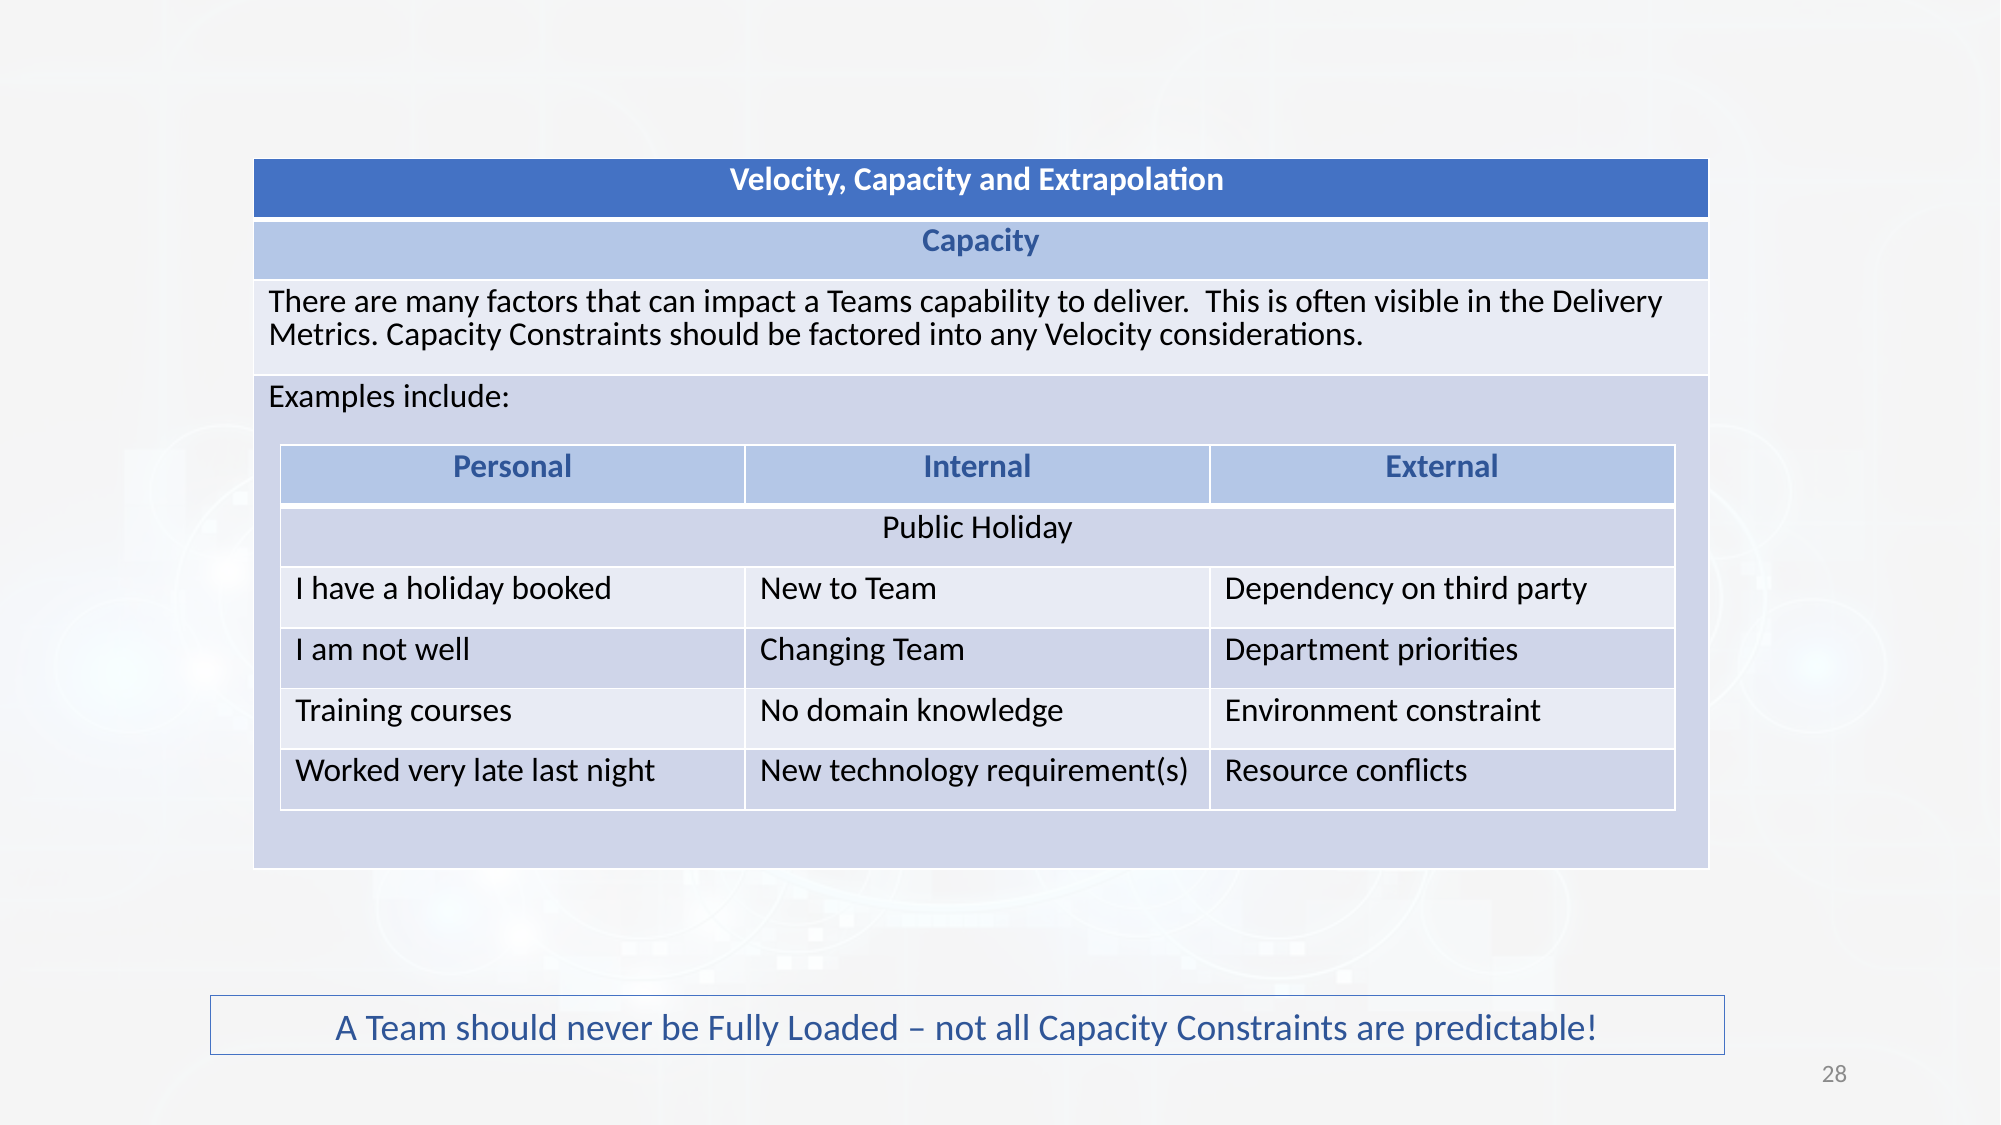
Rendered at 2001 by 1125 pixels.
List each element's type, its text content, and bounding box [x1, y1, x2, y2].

table_cell Changing Team [746, 629, 1209, 688]
table_cell New to Team [746, 568, 1209, 627]
table_cell Dependency on third party [1211, 568, 1674, 627]
table_cell Examples include: [254, 376, 1708, 868]
table_cell Public Holiday [281, 509, 1674, 566]
table_cell I have a holiday booked [281, 568, 744, 627]
table_cell There are many factors that can impact a Teams capability to deliver. This is often visible in the Delivery Metrics. Capacity Constraints should be factored into any Velocity considerations. [254, 281, 1708, 374]
table_header Personal [281, 446, 744, 503]
table_header Internal [746, 446, 1209, 503]
table_cell I am not well [281, 629, 744, 688]
table_cell Worked very late last night [281, 750, 744, 809]
table_cell New technology requirement(s) [746, 750, 1209, 809]
table_header External [1211, 446, 1674, 503]
table_cell Training courses [281, 689, 744, 748]
table_header Velocity, Capacity and Extrapolation [254, 159, 1708, 217]
text_box A Team should never be Fully Loaded – not all Capacity Constraints are predictable! [210, 995, 1725, 1055]
slide_number 28 [1412, 1042, 1863, 1103]
table_cell Resource conflicts [1211, 750, 1674, 809]
table_cell Capacity [254, 222, 1708, 279]
table_cell No domain knowledge [746, 689, 1209, 748]
table_cell Environment constraint [1211, 689, 1674, 748]
table_cell Department priorities [1211, 629, 1674, 688]
